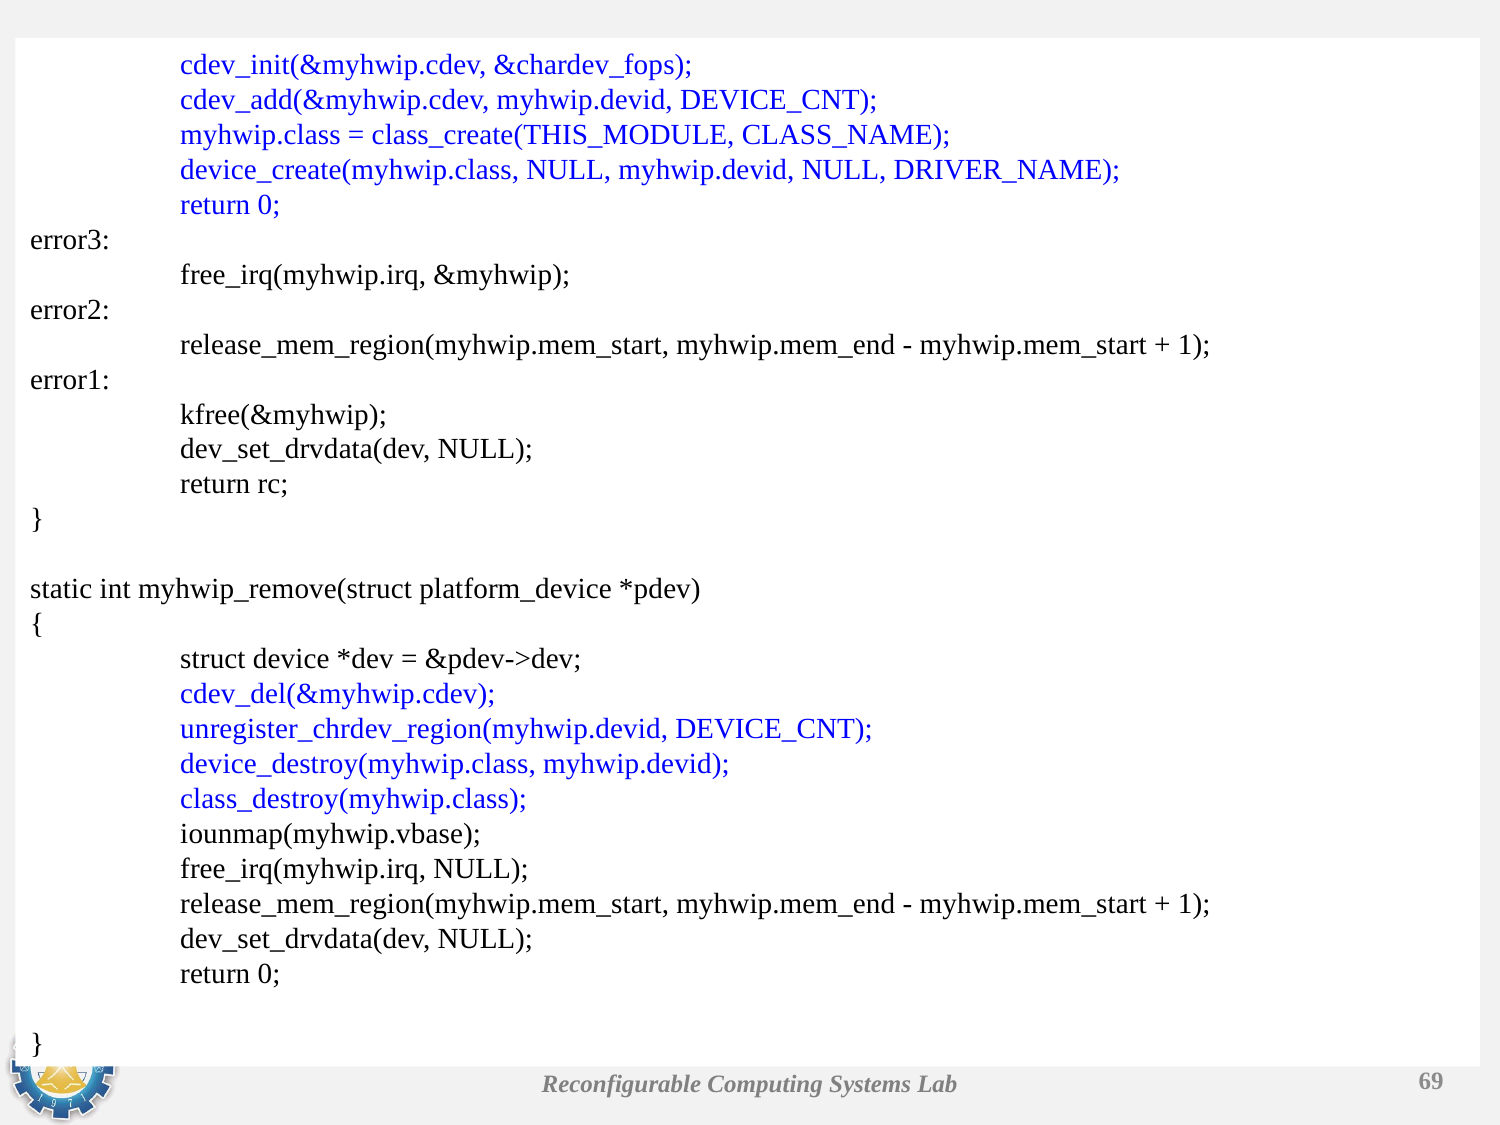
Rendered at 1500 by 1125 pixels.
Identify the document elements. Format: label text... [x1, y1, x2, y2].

text_box cdev_init(&myhwip.cdev, &chardev_fops); cdev_add(&myhwip.cdev, myhwip.devid, DEVICE_CNT); myhwip.class = class_create(THIS_MODULE, CLASS_NAME); device_create(myhwip.class, NULL, myhwip.devid, NULL, DRIVER_NAME); return 0; error3: free_irq(myhwip.irq, &myhwip); error2: release_mem_region(myhwip.mem_start, myhwip.mem_end - myhwip.mem_start + 1); error1: kfree(&myhwip); dev_set_drvdata(dev, NULL); return rc; } static int myhwip_remove(struct platform_device *pdev) { struct device *dev = &pdev->dev; cdev_del(&myhwip.cdev); unregister_chrdev_region(myhwip.devid, DEVICE_CNT); device_destroy(myhwip.class, myhwip.devid); class_destroy(myhwip.class); iounmap(myhwip.vbase); free_irq(myhwip.irq, NULL); release_mem_region(myhwip.mem_start, myhwip.mem_end - myhwip.mem_start + 1); dev_set_drvdata(dev, NULL); return 0; } [15, 37, 1481, 1067]
slide_number 69 [1128, 1067, 1459, 1103]
